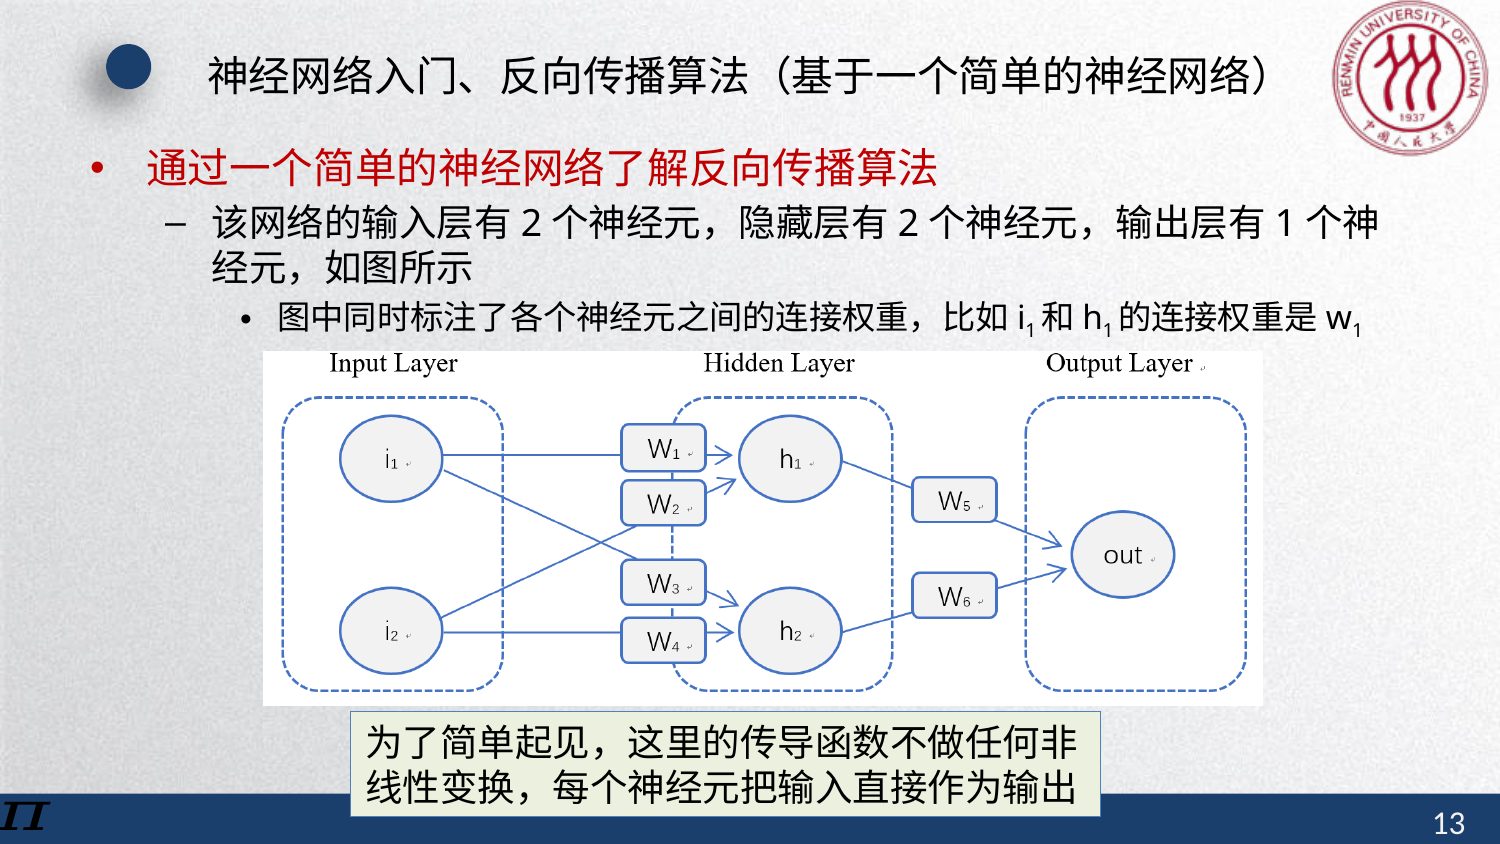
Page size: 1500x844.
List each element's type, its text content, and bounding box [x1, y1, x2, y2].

picture [263, 350, 1263, 706]
text_box 为了简单起见，这里的传导函数不做任何非线性变换，每个神经元把输入直接作为输出 [350, 713, 1101, 817]
title 神经网络入门、反向传播算法（基于一个简单的神经网络） [75, 33, 1425, 116]
picture [0, 0, 1500, 793]
list 通过一个简单的神经网络了解反向传播算法 该网络的输入层有2个神经元，隐藏层有2个神经元，输出层有1个神经元，如图所示 图中同时标注了各个神经元之间的连接权重，比如i1和h1的连接权重是w1 [75, 134, 1425, 781]
